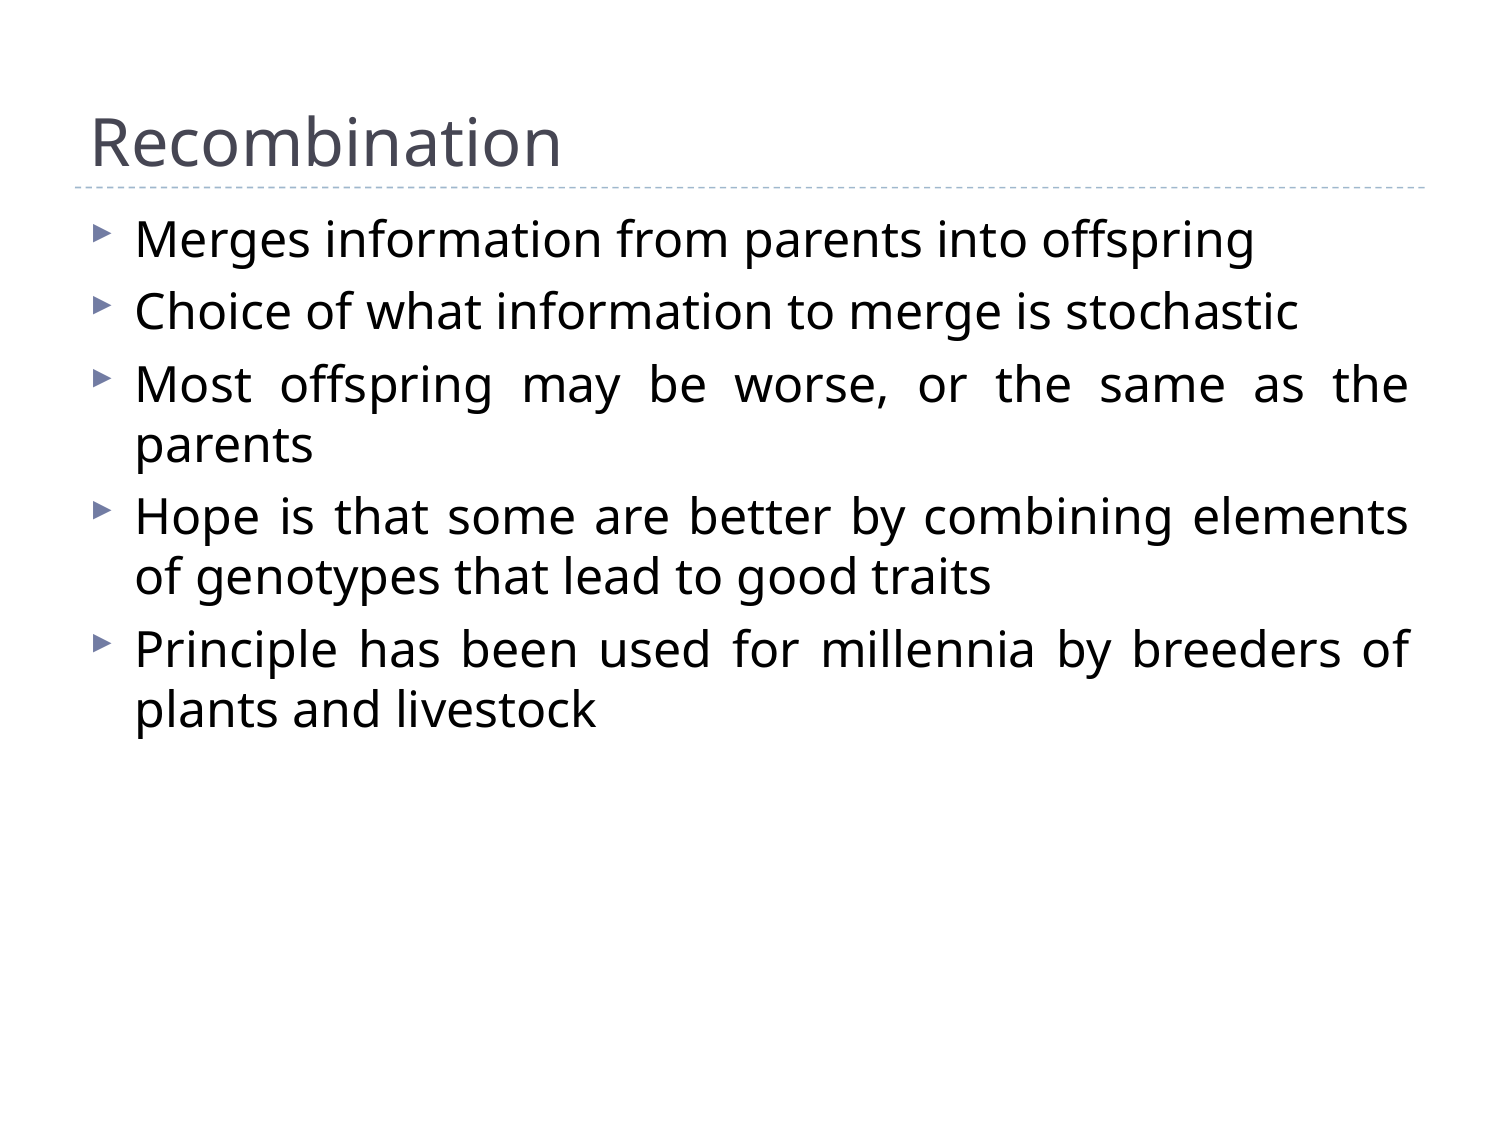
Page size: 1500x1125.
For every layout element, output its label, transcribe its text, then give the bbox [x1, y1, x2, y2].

list Merges information from parents into offspring Choice of what information to merge is stochastic Most offspring may be worse, or the same as the parents Hope is that some are better by combining elements of genotypes that lead to good traits Principle has been used for millennia by breeders of plants and livestock [75, 200, 1425, 1006]
title Recombination [75, 24, 1425, 188]
